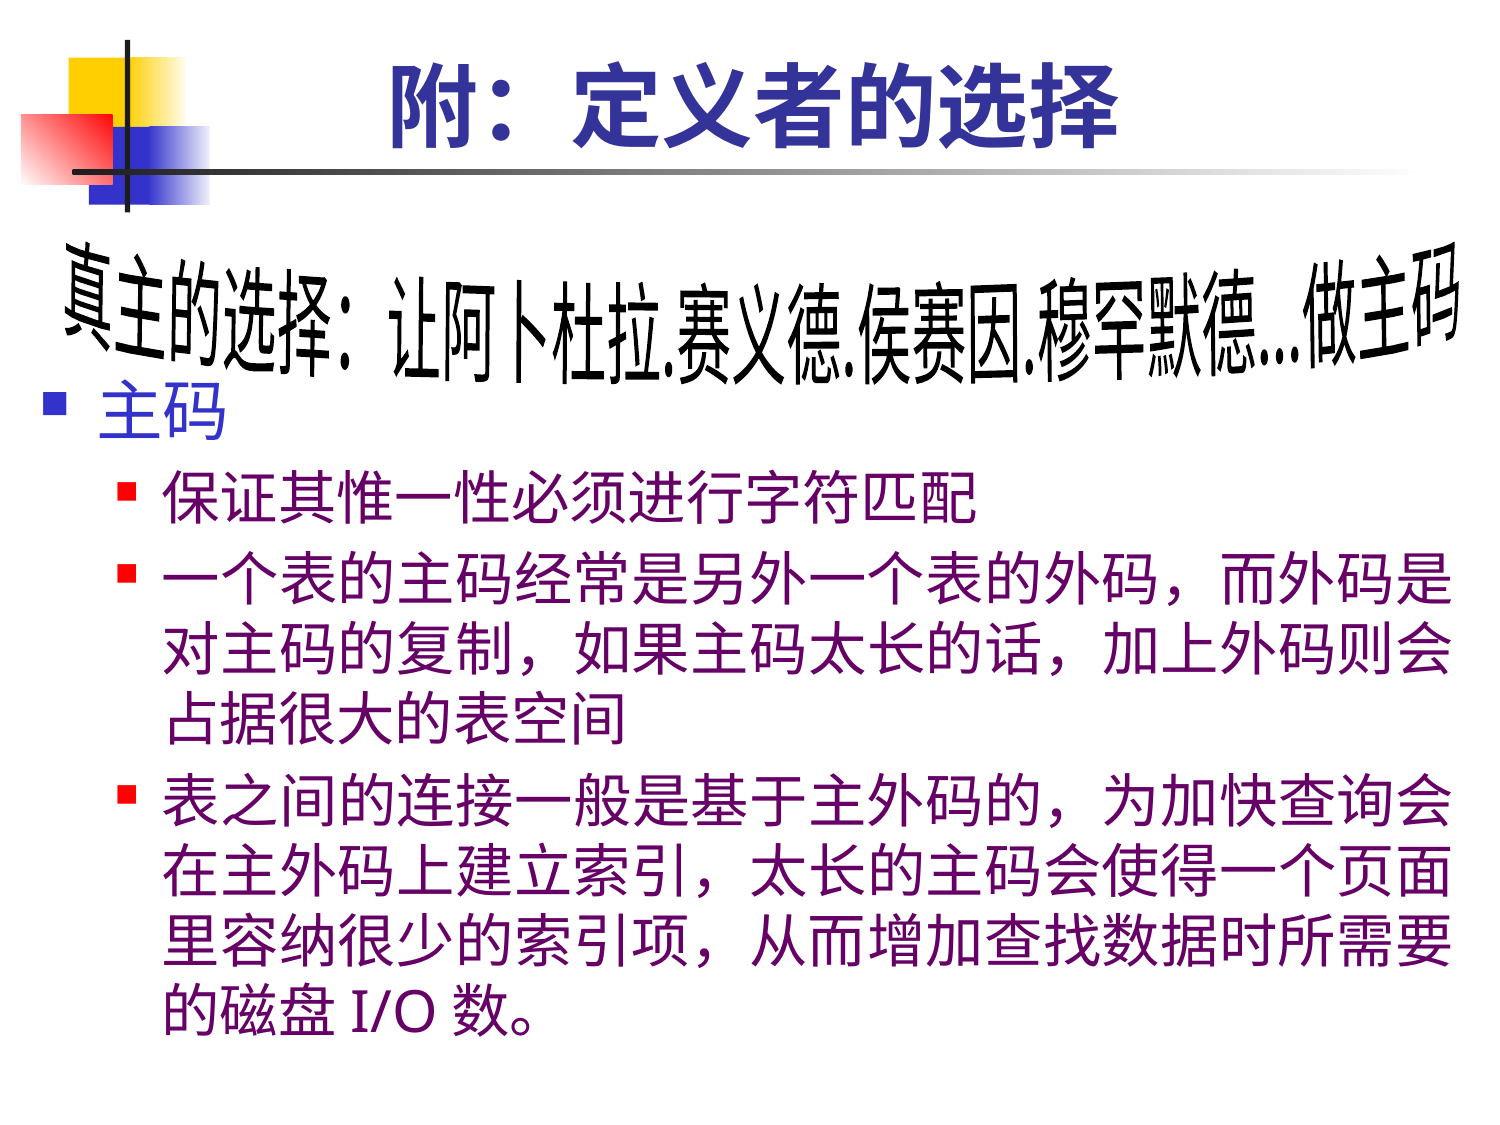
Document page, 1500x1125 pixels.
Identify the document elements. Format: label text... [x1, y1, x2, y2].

list 主码 保证其惟一性必须进行字符匹配 一个表的主码经常是另外一个表的外码，而外码是对主码的复制，如果主码太长的话，加上外码则会占据很大的表空间 表之间的连接一般是基于主外码的，为加快查询会在主外码上建立索引，太长的主码会使得一个页面里容纳很少的索引项，从而增加查找数据时所需要的磁盘I/O数。 [24, 361, 1470, 1101]
title 附：定义者的选择 [57, 27, 1451, 167]
